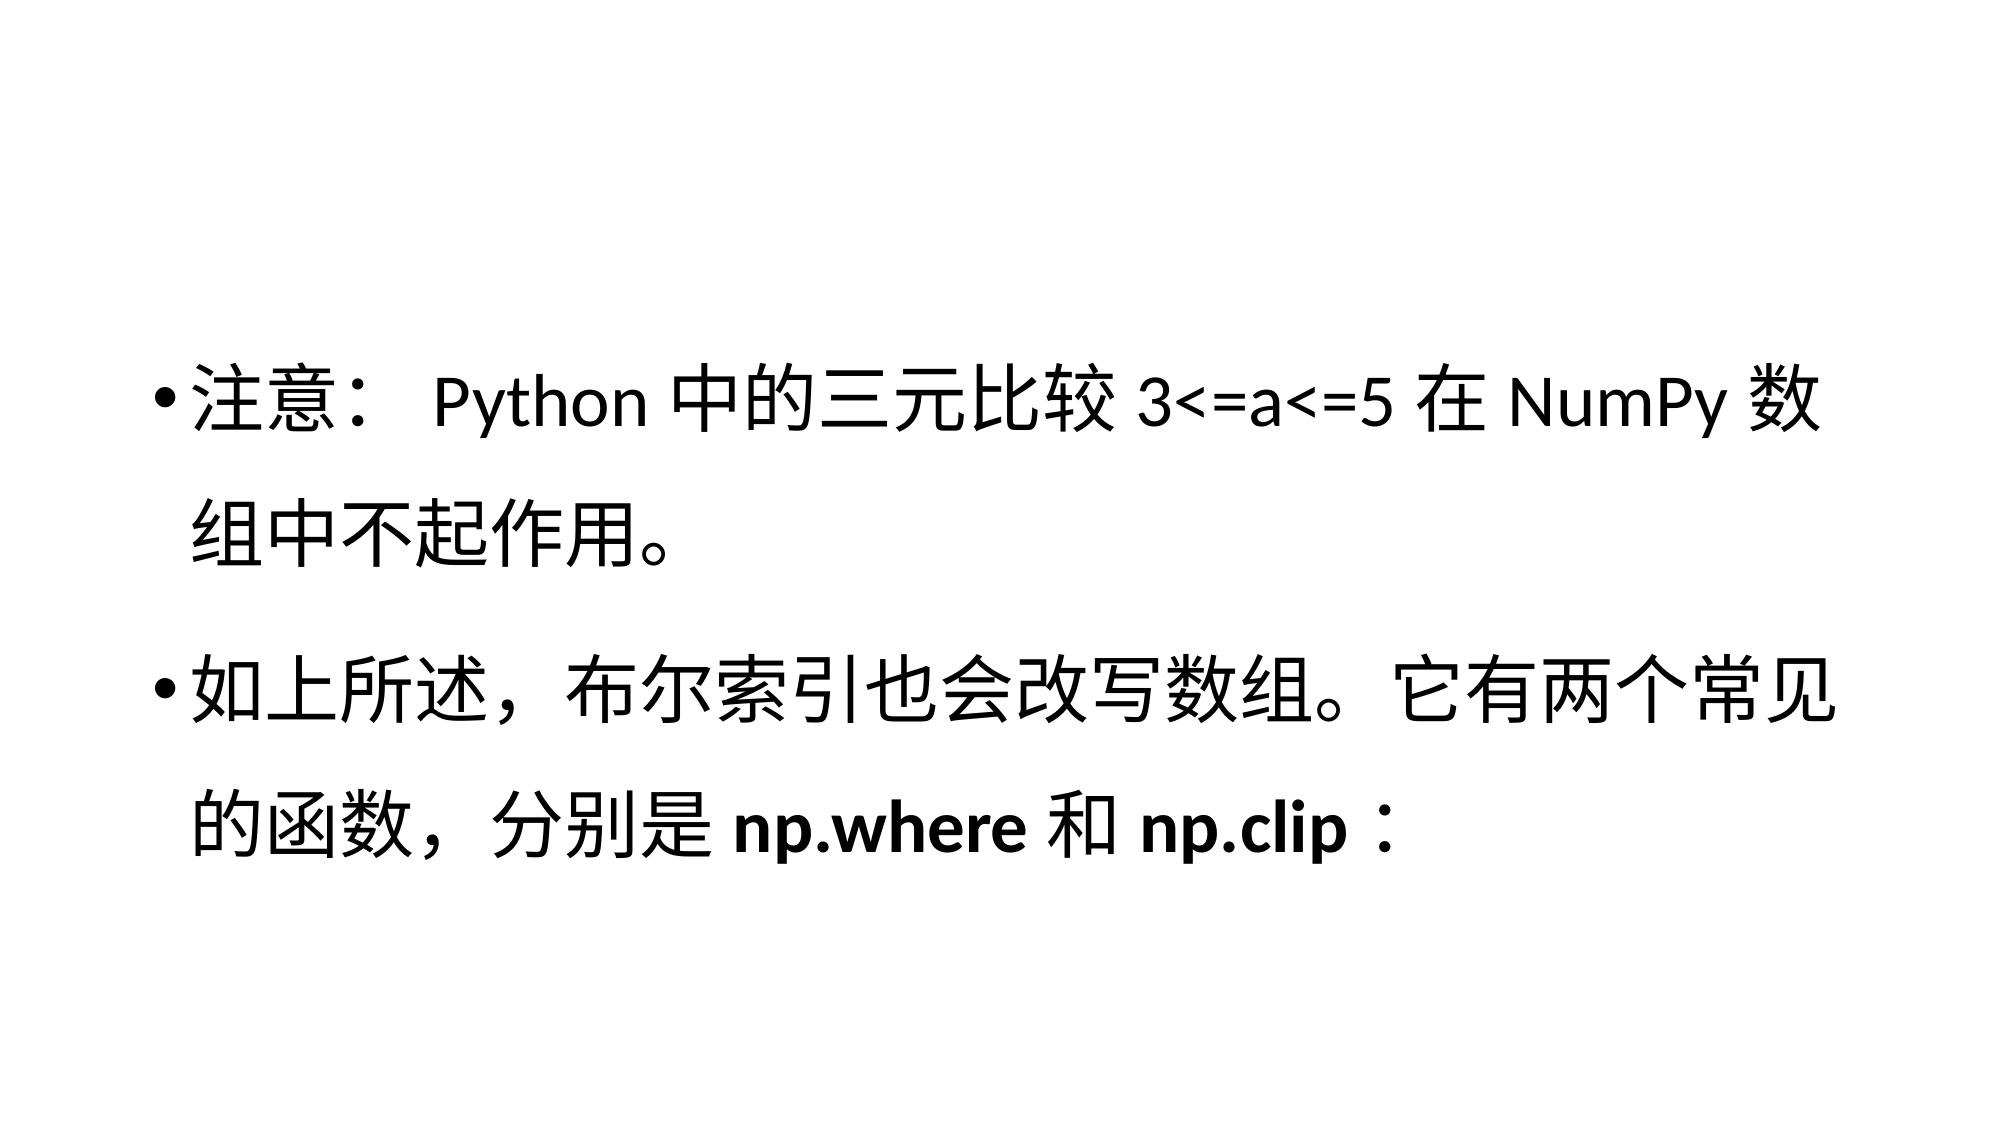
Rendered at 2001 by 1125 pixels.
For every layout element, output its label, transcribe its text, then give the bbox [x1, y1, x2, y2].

list 注意：Python中的三元比较3<=a<=5在NumPy数组中不起作用。 如上所述，布尔索引也会改写数组。它有两个常见的函数，分别是np.where和np.clip： [137, 299, 1863, 1014]
